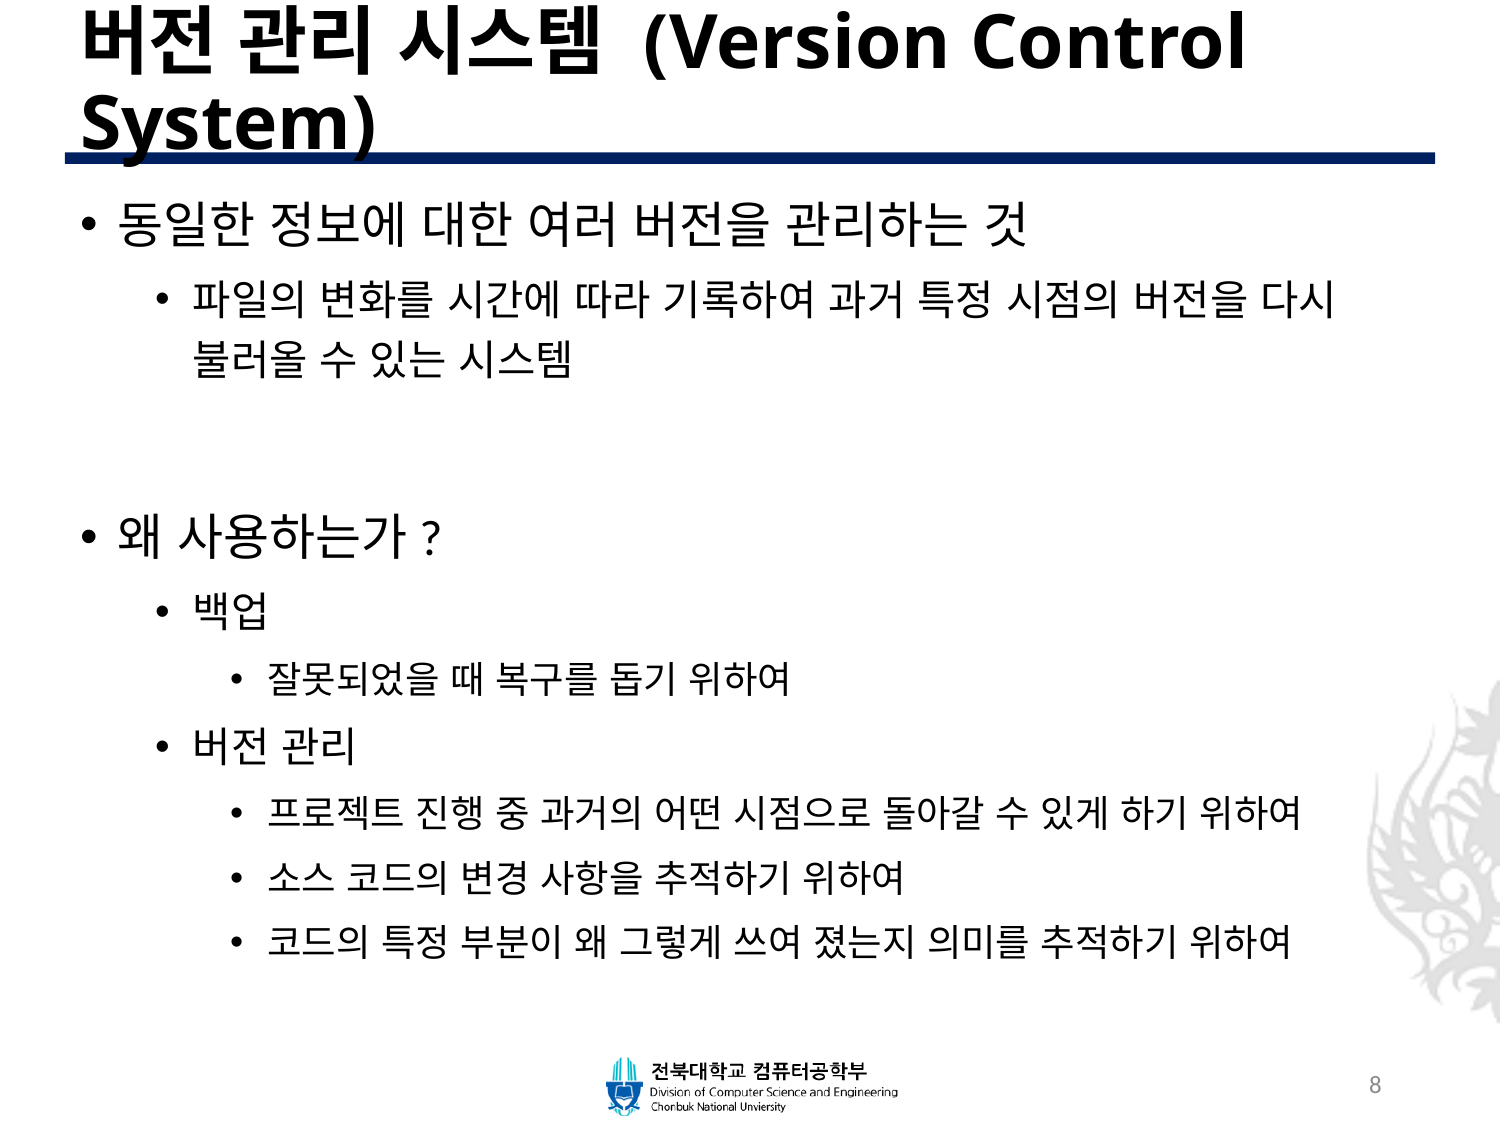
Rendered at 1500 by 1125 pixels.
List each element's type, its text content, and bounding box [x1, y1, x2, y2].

slide_number 8 [1059, 1057, 1397, 1111]
title 버전 관리 시스템 (Version Control System) [64, 26, 1436, 143]
picture [600, 1057, 900, 1116]
list 동일한 정보에 대한 여러 버전을 관리하는 것 파일의 변화를 시간에 따라 기록하여 과거 특정 시점의 버전을 다시 불러올 수 있는 시스템 왜 사용하는가? 백업 잘못되었을 때 복구를 돕기 위하여 버전 관리 프로젝트 진행 중 과거의 어떤 시점으로 돌아갈 수 있게 하기 위하여 소스 코드의 변경 사항을 추적하기 위하여 코드의 특정 부분이 왜 그렇게 쓰여 졌는지 의미를 추적하기 위하여 [64, 173, 1436, 1039]
